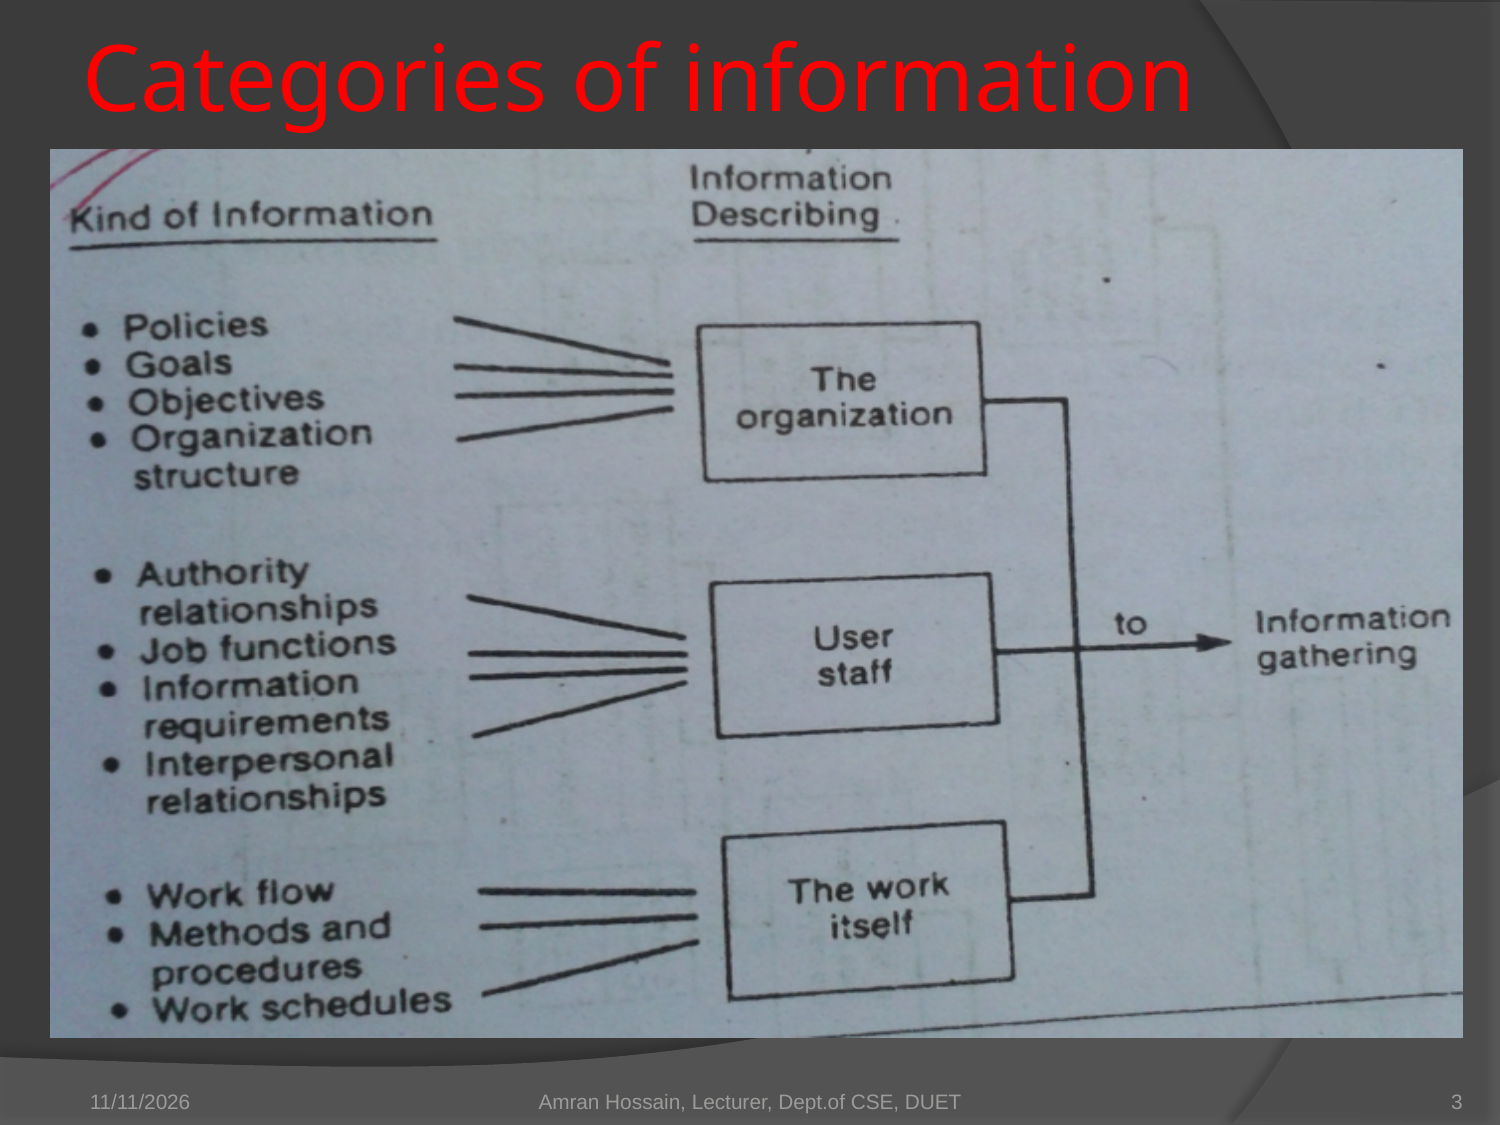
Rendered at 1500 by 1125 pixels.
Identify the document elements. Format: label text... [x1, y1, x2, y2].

slide_number 3 [1337, 1053, 1463, 1114]
footer Amran Hossain, Lecturer, Dept.of CSE, DUET [512, 1053, 988, 1114]
title Categories of information [75, 12, 1425, 138]
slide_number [75, 1053, 425, 1114]
picture [49, 149, 1463, 1038]
